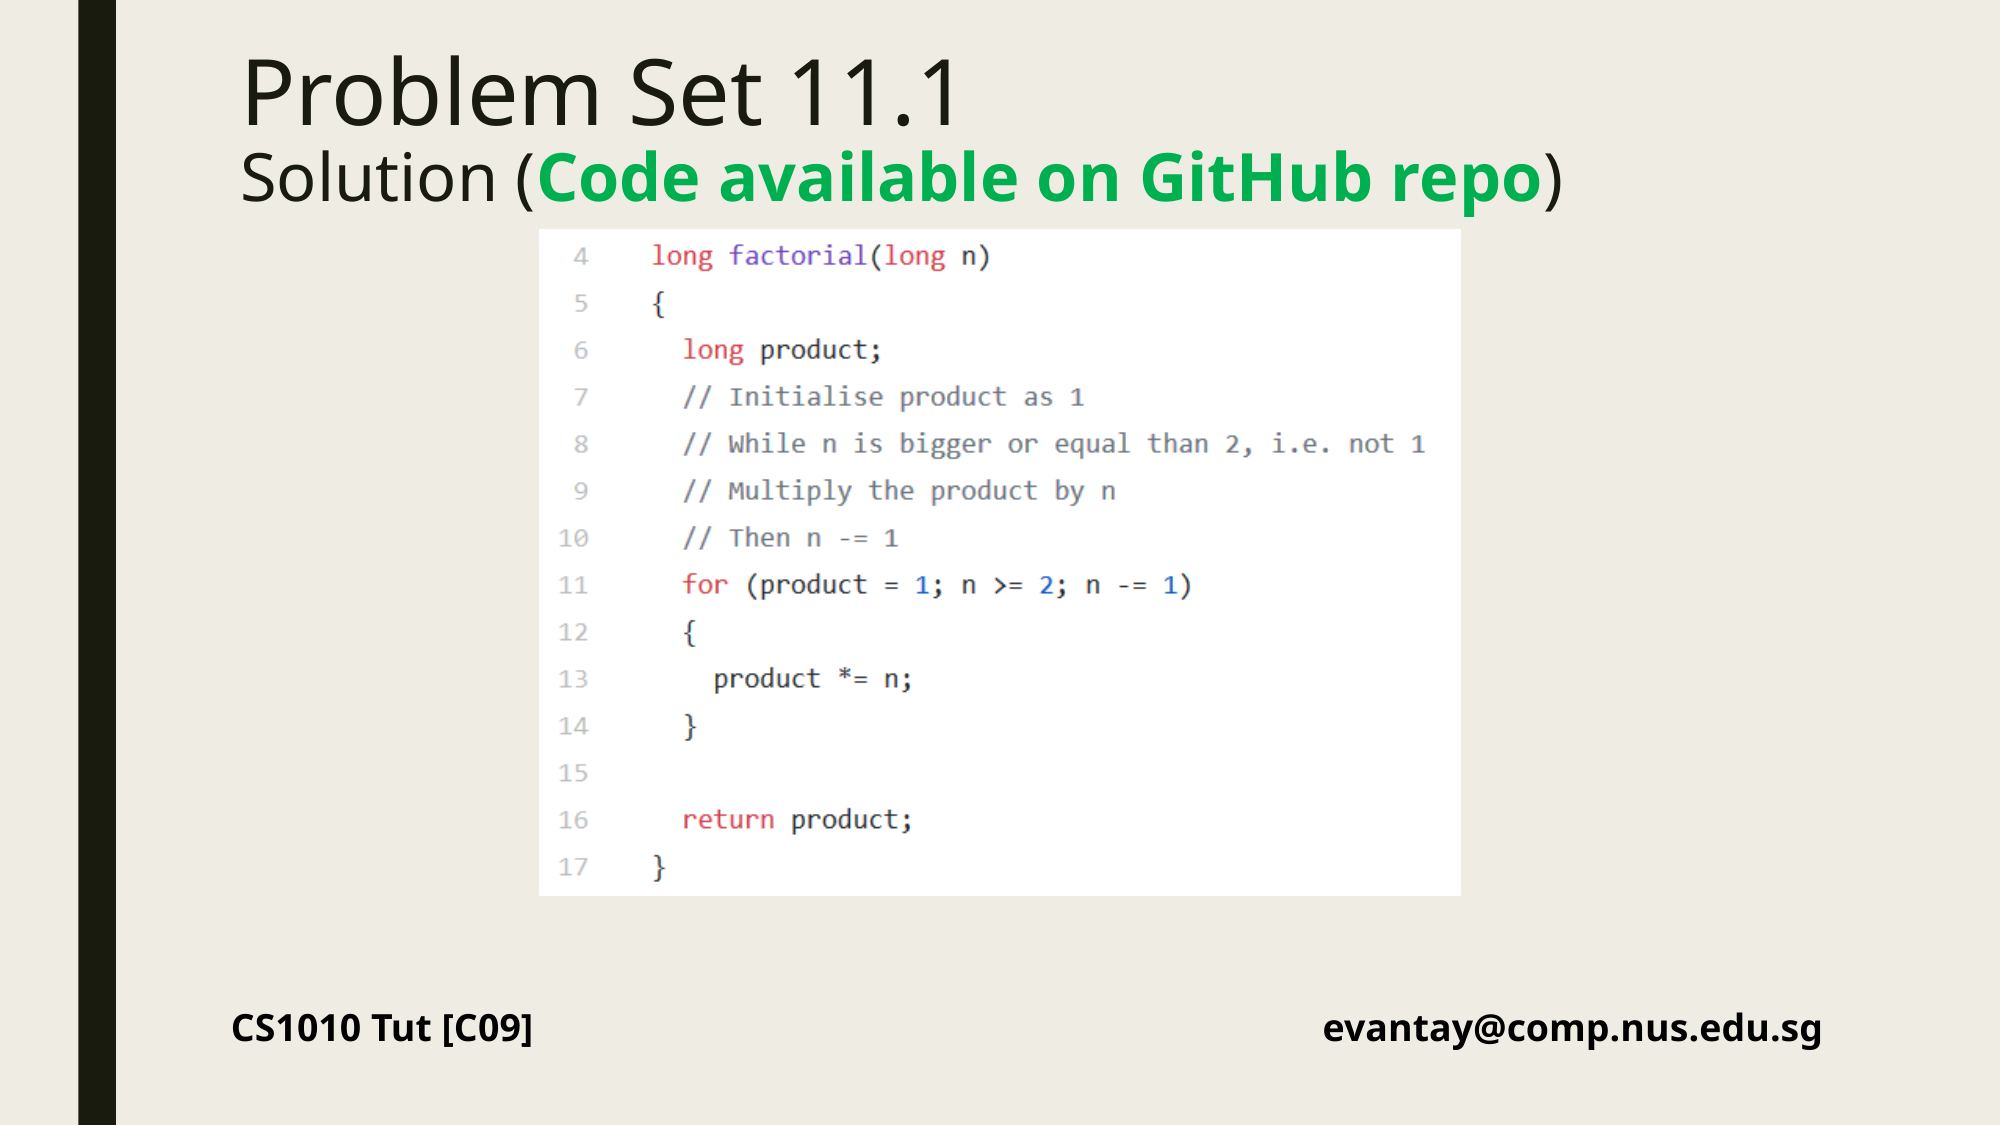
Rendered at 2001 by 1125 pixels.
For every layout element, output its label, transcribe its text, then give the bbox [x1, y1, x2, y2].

title Problem Set 11.1 Solution (Code available on GitHub repo) [225, 39, 1800, 284]
picture [539, 229, 1461, 896]
